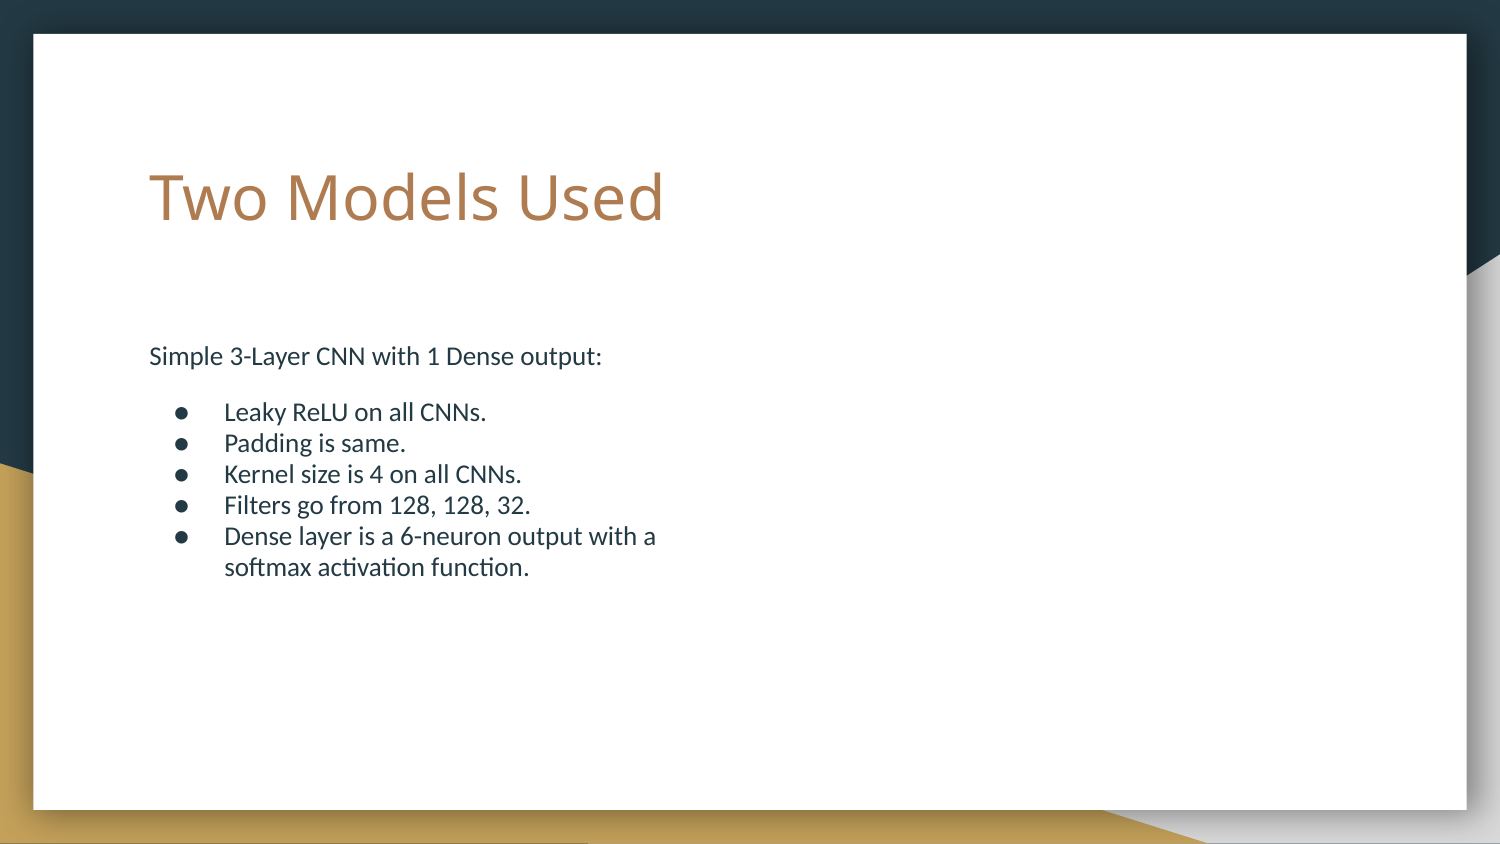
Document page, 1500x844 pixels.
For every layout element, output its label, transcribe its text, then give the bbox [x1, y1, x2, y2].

list Simple 3-Layer CNN with 1 Dense output: Leaky ReLU on all CNNs. Padding is same. Kernel size is 4 on all CNNs. Filters go from 128, 128, 32. Dense layer is a 6-neuron output with a softmax activation function. [134, 326, 739, 729]
title Two Models Used [134, 138, 1366, 296]
